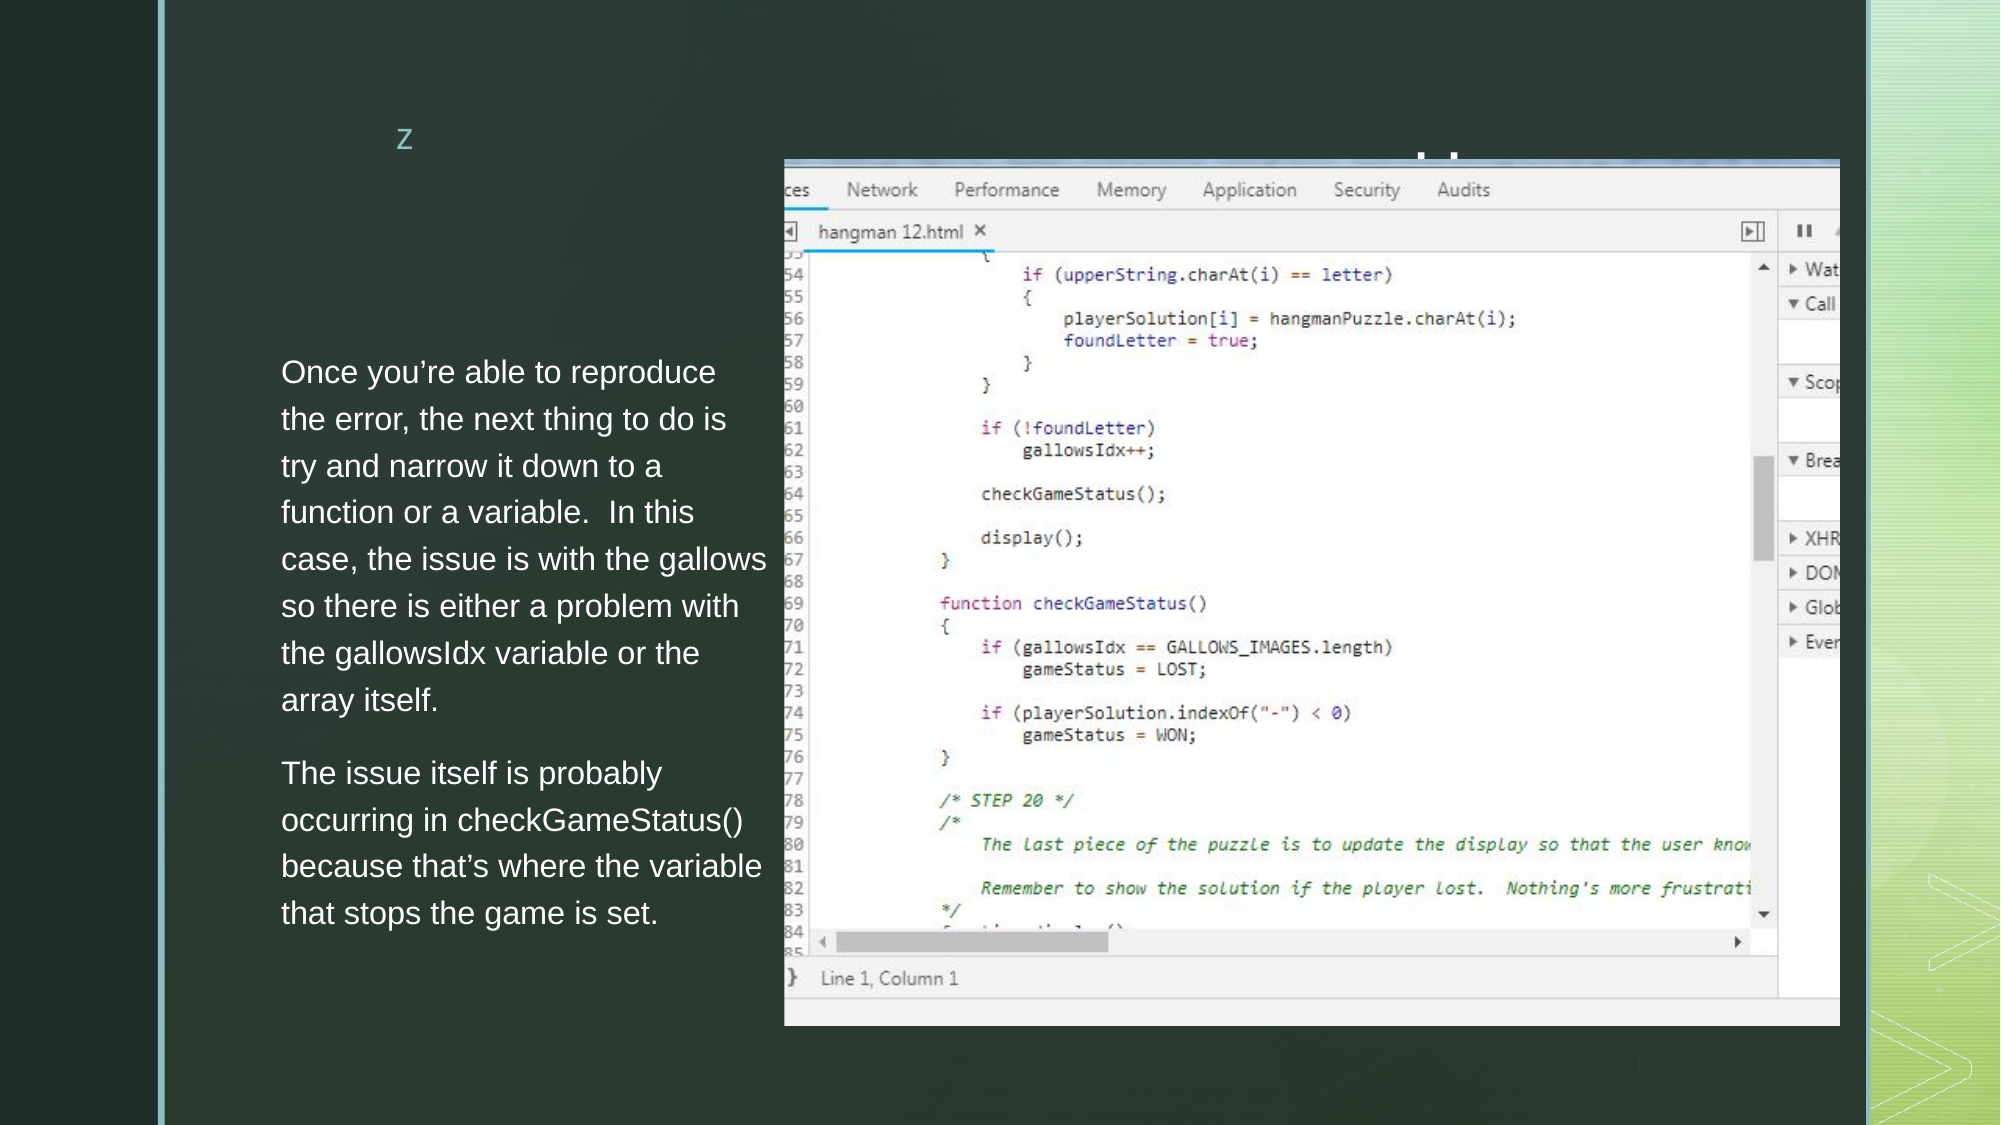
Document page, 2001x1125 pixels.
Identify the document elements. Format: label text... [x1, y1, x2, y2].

title Hangman [428, 132, 1734, 309]
list Once you’re able to reproduce the error, the next thing to do is try and narrow it down to a function or a variable. In this case, the issue is with the gallows so there is either a problem with the gallowsIdx variable or the array itself. The issue itself is probably occurring in checkGameStatus() because that’s where the variable that stops the game is set. [266, 309, 783, 966]
picture [783, 159, 1841, 1026]
picture [1871, 0, 2001, 1125]
